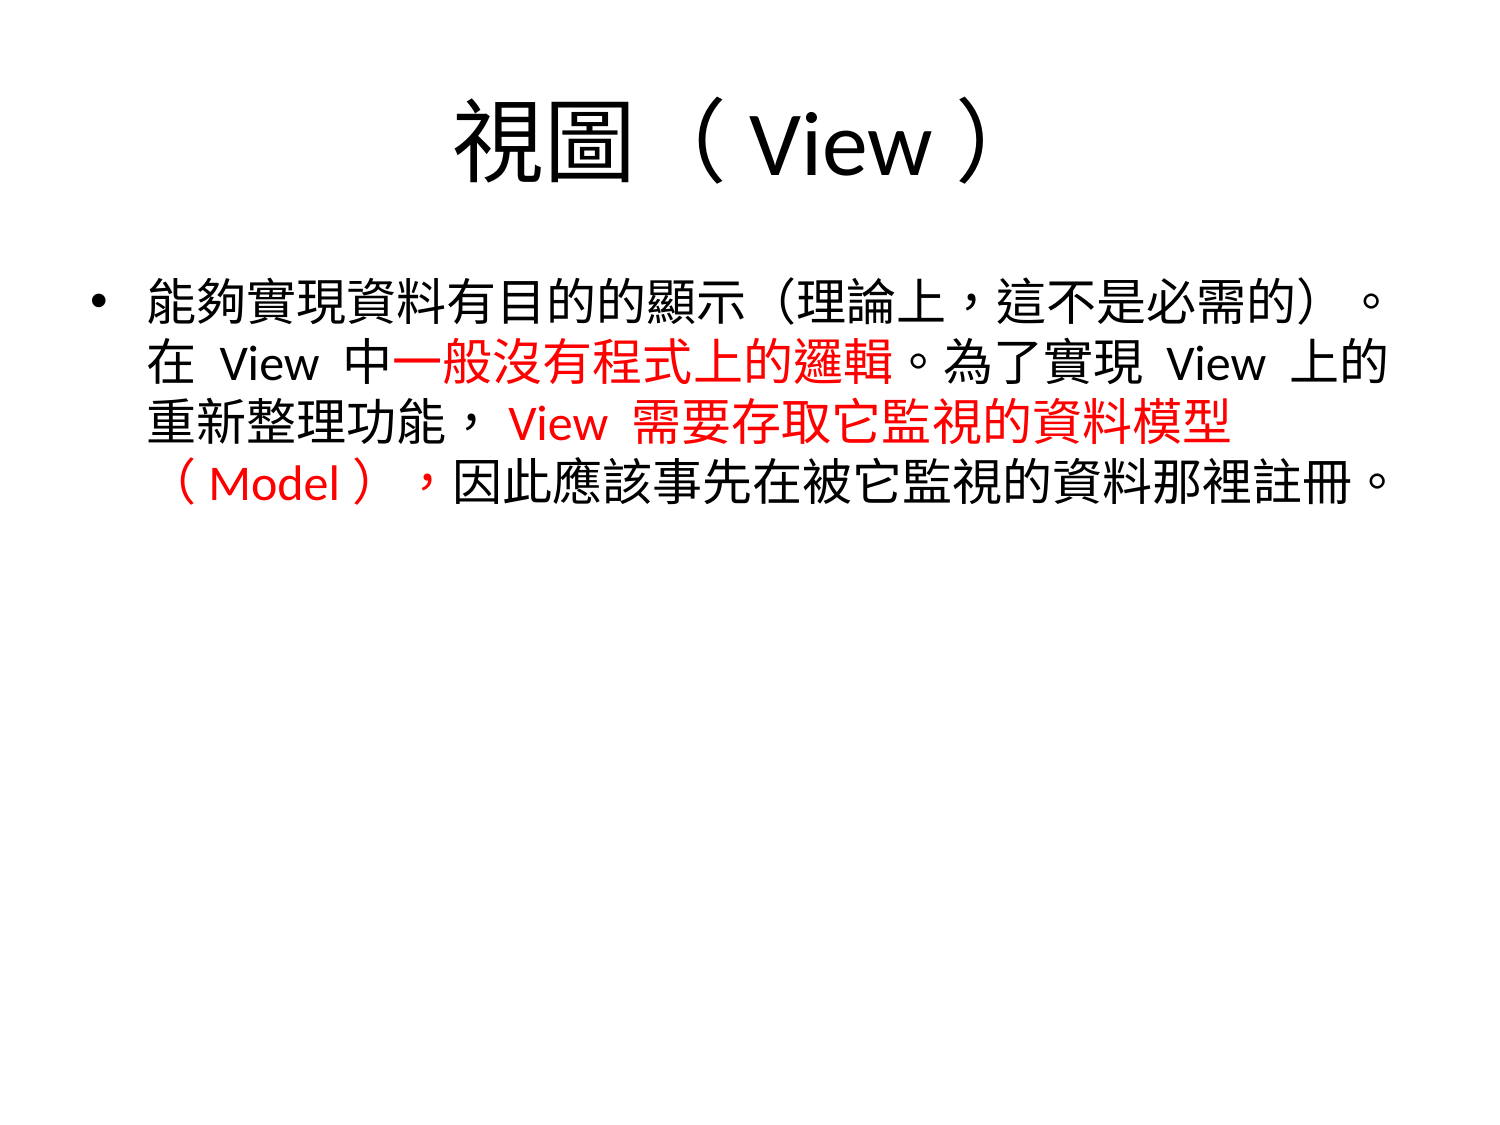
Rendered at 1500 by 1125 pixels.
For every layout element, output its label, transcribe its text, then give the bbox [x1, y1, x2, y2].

list 能夠實現資料有目的的顯示（理論上，這不是必需的）。在 View 中一般沒有程式上的邏輯。為了實現 View 上的重新整理功能，View 需要存取它監視的資料模型（Model），因此應該事先在被它監視的資料那裡註冊。 [75, 262, 1425, 1005]
title 視圖（View） [75, 45, 1425, 233]
